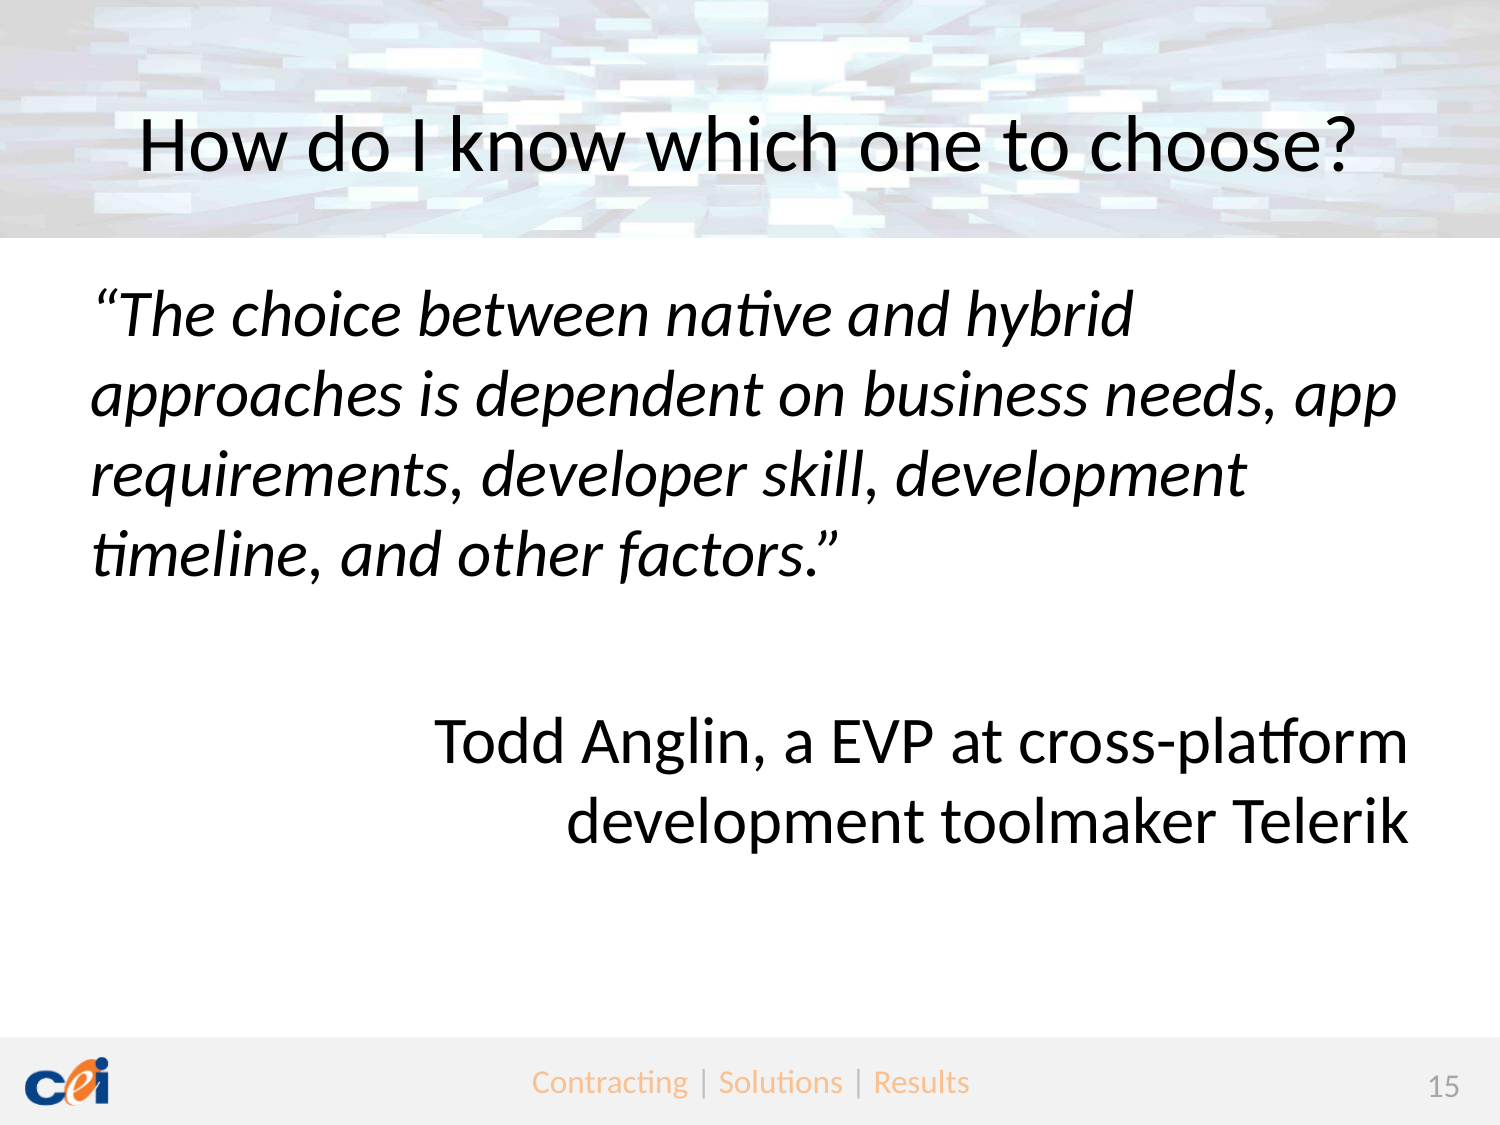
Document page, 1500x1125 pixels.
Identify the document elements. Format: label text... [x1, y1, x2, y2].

list “The choice between native and hybrid approaches is dependent on business needs, app requirements, developer skill, development timeline, and other factors.” Todd Anglin, a EVP at cross-platform development toolmaker Telerik [75, 262, 1425, 1005]
picture [0, 0, 1500, 238]
picture [24, 1056, 114, 1106]
title How do I know which one to choose? [75, 45, 1425, 233]
